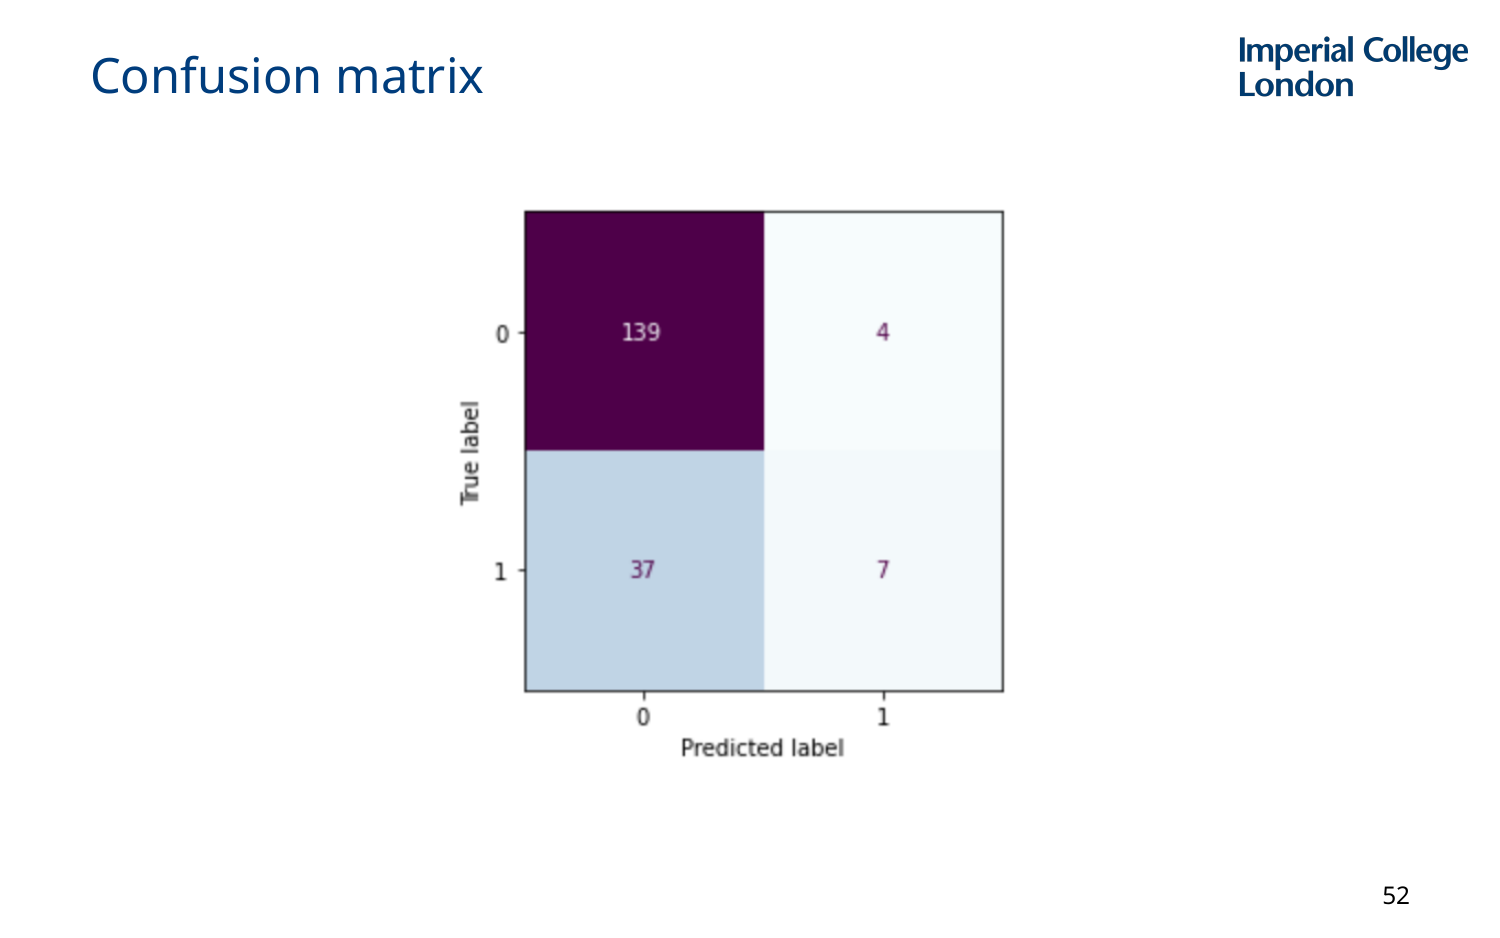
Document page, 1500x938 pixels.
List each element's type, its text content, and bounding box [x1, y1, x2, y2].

slide_number 52 [1074, 872, 1426, 920]
title Confusion matrix [75, 0, 1425, 153]
picture [1425, 18, 1486, 114]
picture [432, 191, 1037, 777]
